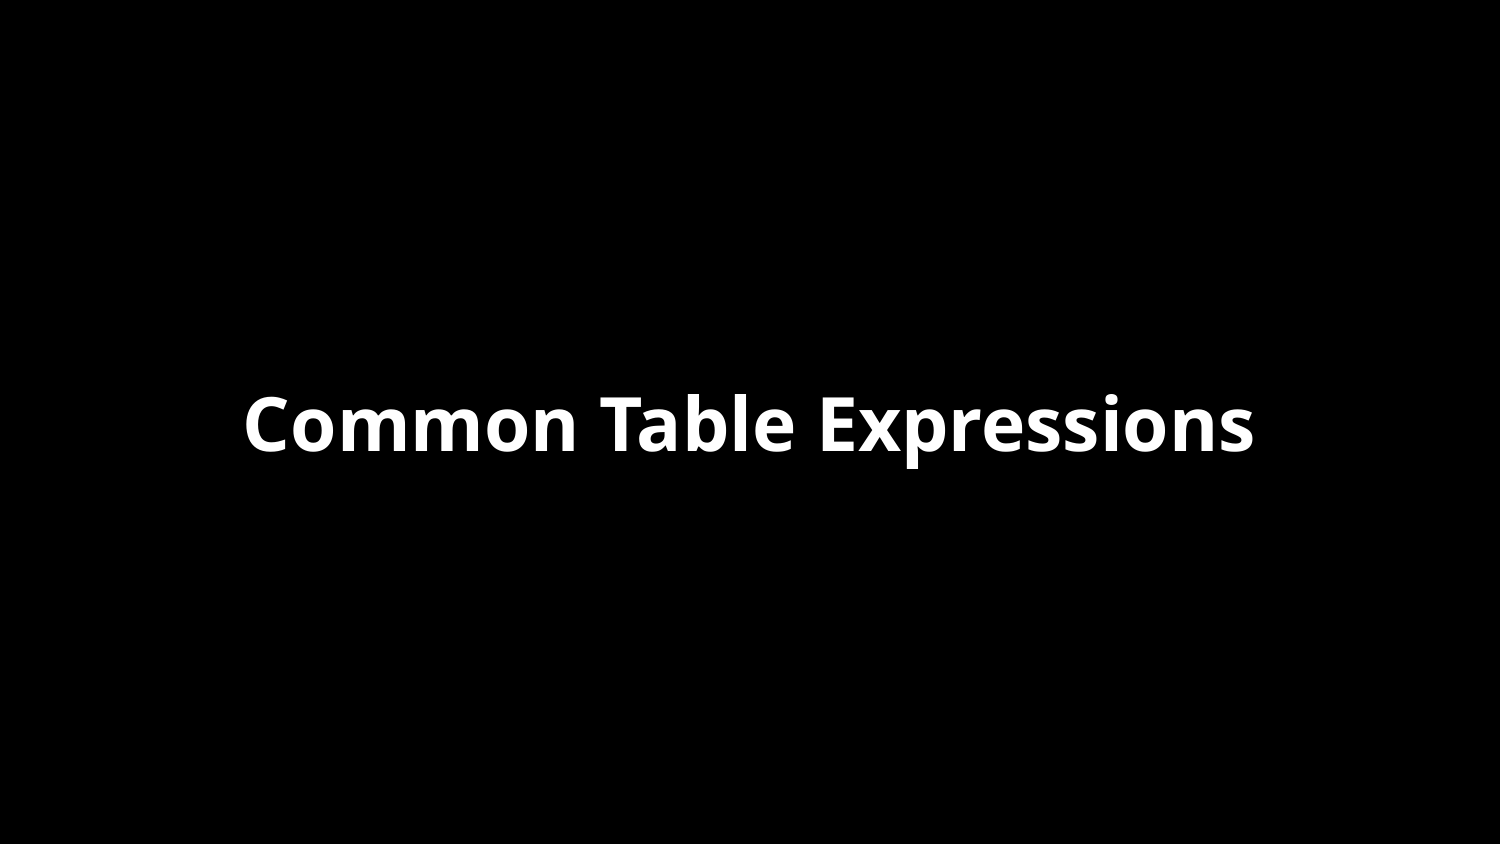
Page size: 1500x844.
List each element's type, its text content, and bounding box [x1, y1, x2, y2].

title Common Table Expressions [51, 352, 1449, 491]
